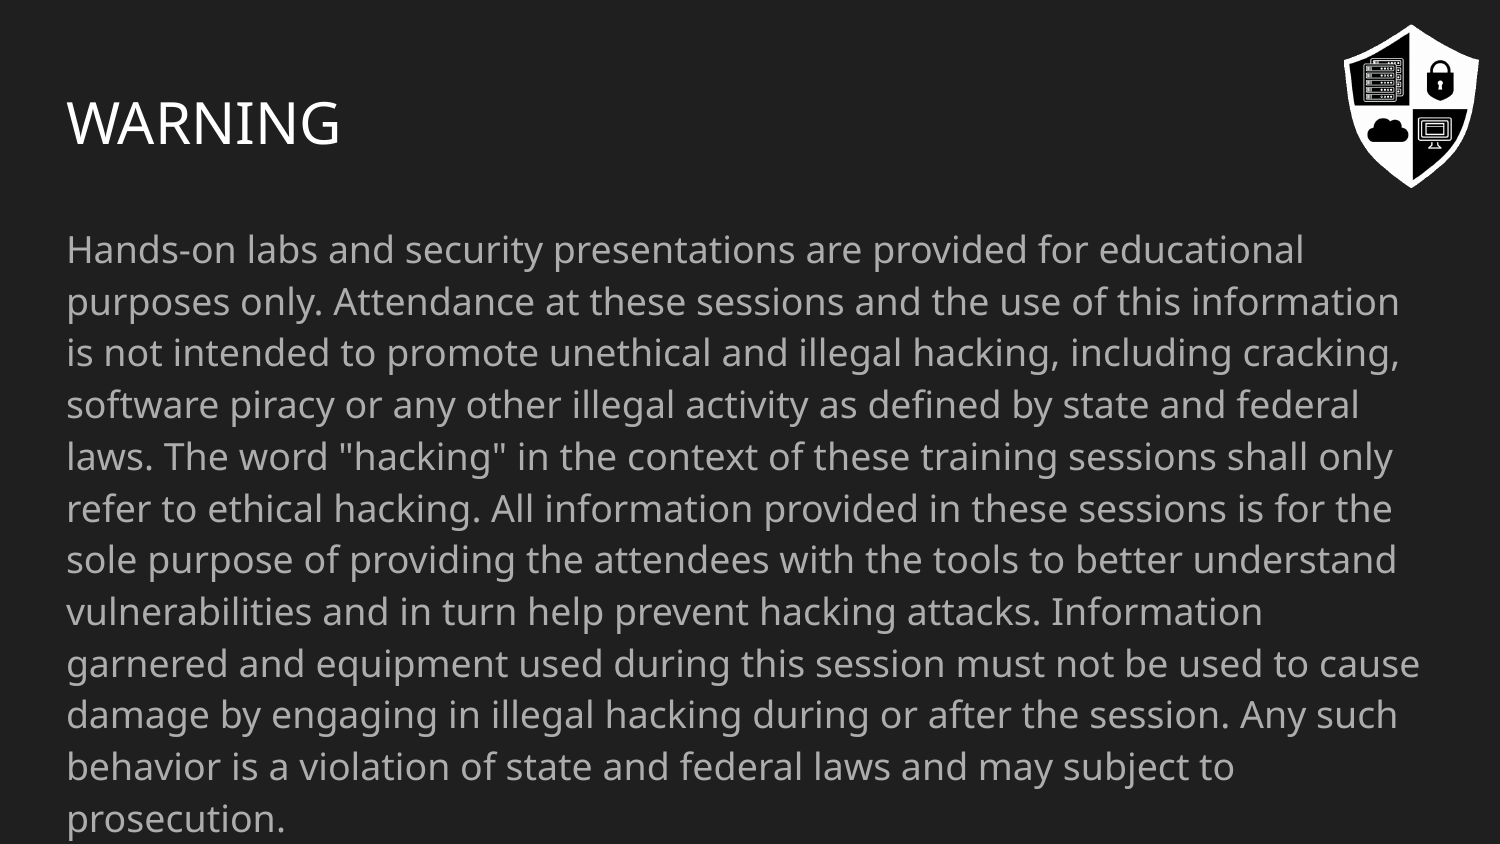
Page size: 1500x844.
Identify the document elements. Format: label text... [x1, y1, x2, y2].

title WARNING [51, 71, 992, 167]
picture [1344, 23, 1480, 189]
list Hands-on labs and security presentations are provided for educational purposes only. Attendance at these sessions and the use of this information is not intended to promote unethical and illegal hacking, including cracking, software piracy or any other illegal activity as defined by state and federal laws. The word "hacking" in the context of these training sessions shall only refer to ethical hacking. All information provided in these sessions is for the sole purpose of providing the attendees with the tools to better understand vulnerabilities and in turn help prevent hacking attacks. Information garnered and equipment used during this session must not be used to cause damage by engaging in illegal hacking during or after the session. Any such behavior is a violation of state and federal laws and may subject to prosecution. [51, 204, 1449, 750]
